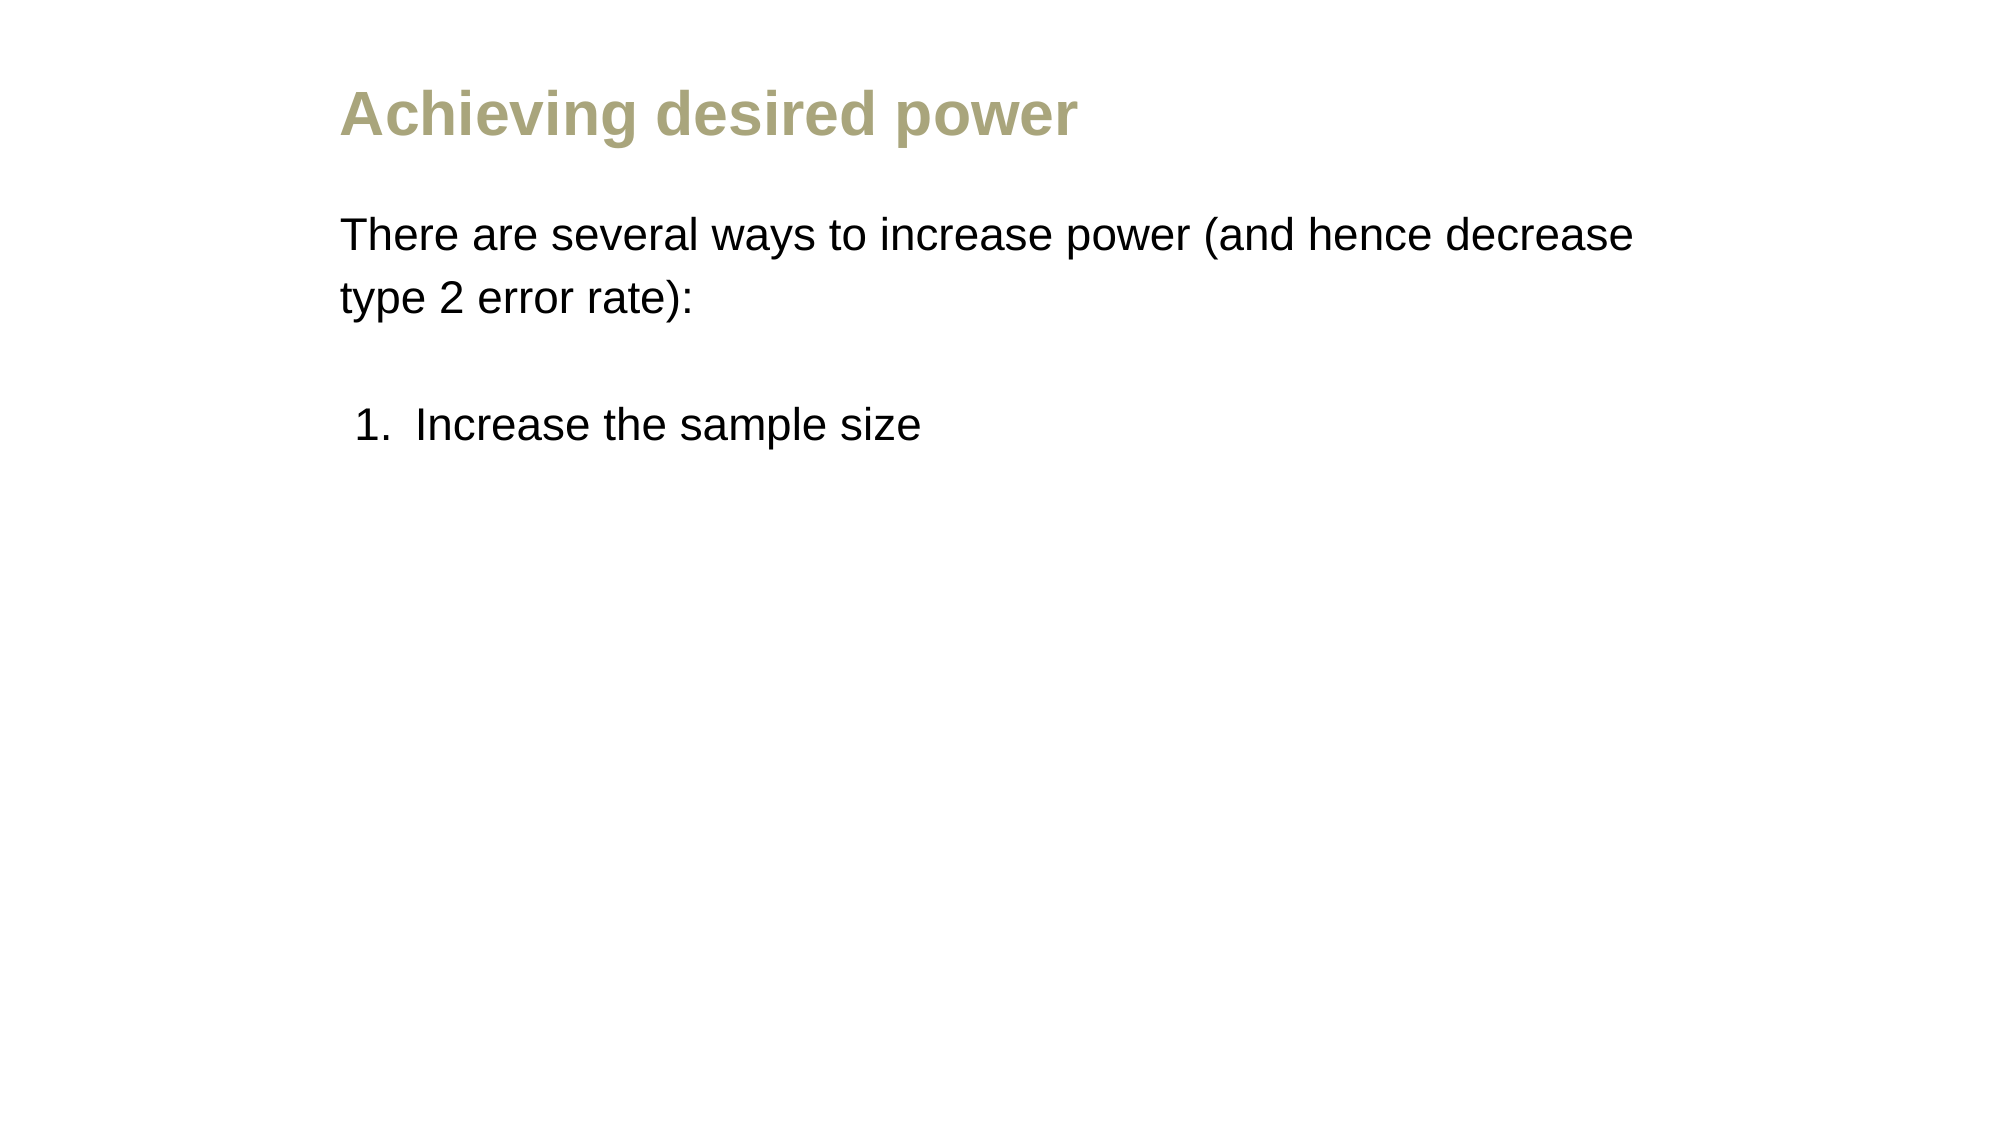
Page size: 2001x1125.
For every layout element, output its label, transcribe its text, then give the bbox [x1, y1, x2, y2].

text_box There are several ways to increase power (and hence decrease type 2 error rate): Increase the sample size [324, 181, 1727, 1080]
text_box Achieving desired power [324, 47, 1675, 163]
